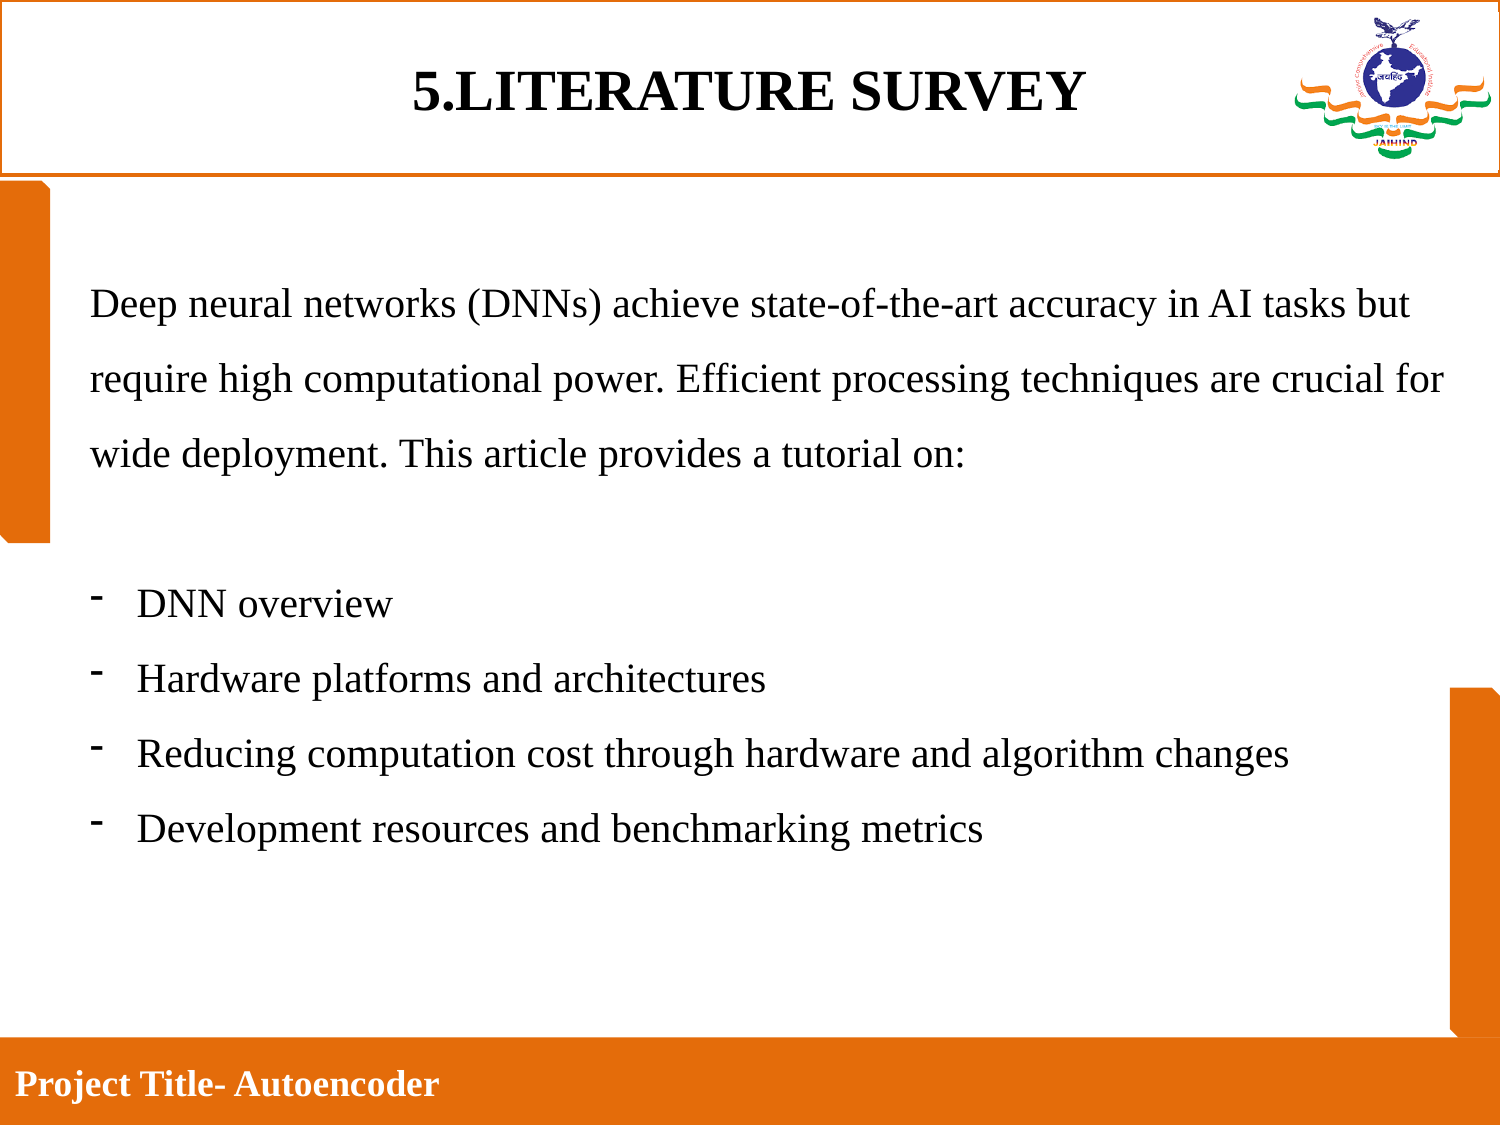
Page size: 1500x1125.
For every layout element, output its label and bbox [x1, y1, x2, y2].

text_box [0, 0, 1500, 1125]
